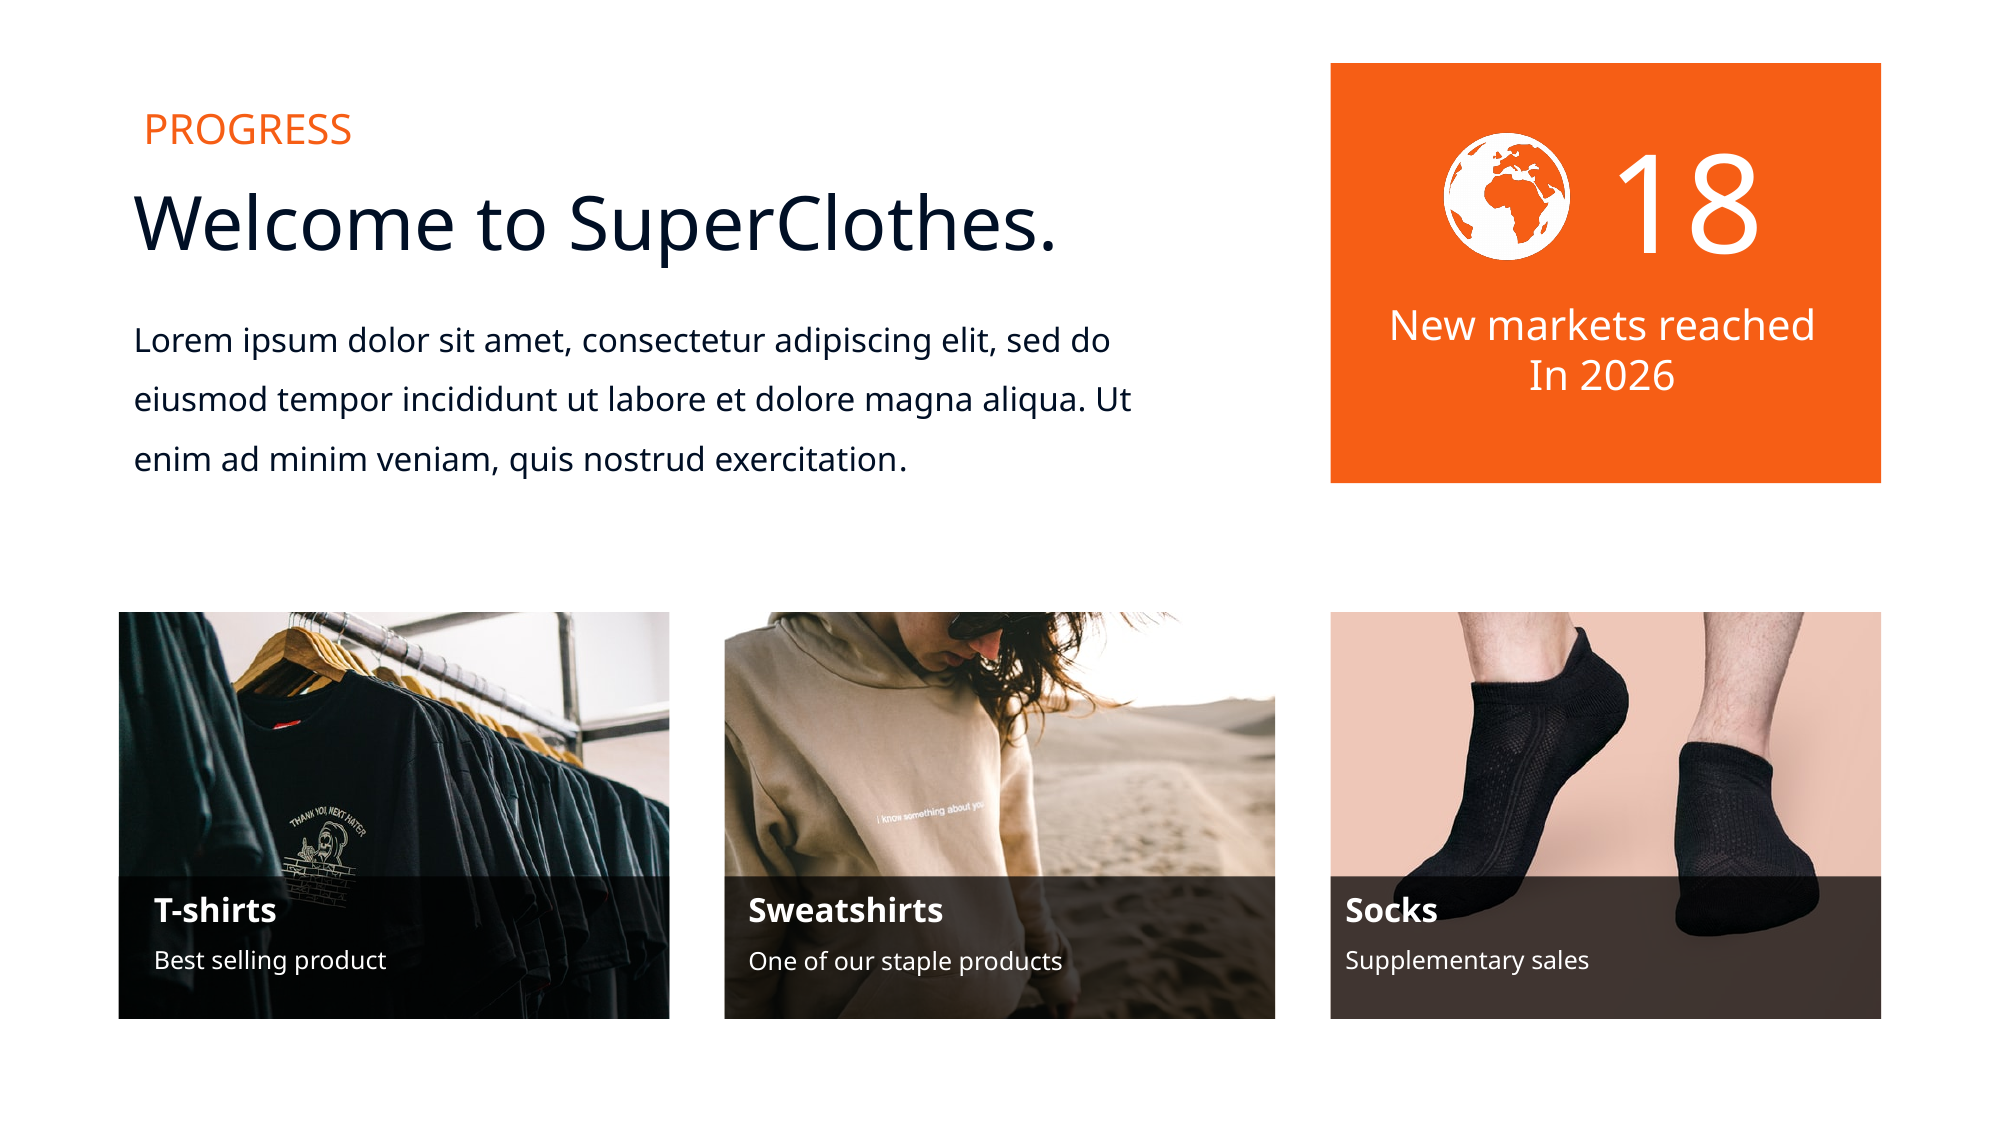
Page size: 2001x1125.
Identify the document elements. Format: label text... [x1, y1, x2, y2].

picture [1437, 128, 1580, 272]
picture [118, 612, 670, 1019]
picture [1330, 612, 1882, 1019]
text_box [1330, 62, 1882, 484]
text_box 18 [1528, 108, 1844, 288]
text_box Welcome to SuperClothes. [118, 168, 1290, 274]
picture [724, 612, 1276, 1019]
text_box PROGRESS [128, 95, 734, 161]
text_box Lorem ipsum dolor sit amet, consectetur adipiscing elit, sed do eiusmod tempor incididunt ut labore et dolore magna aliqua. Ut enim ad minim veniam, quis nostrud exercitation. [118, 291, 1197, 486]
text_box New markets reached In 2026 [1353, 291, 1852, 407]
